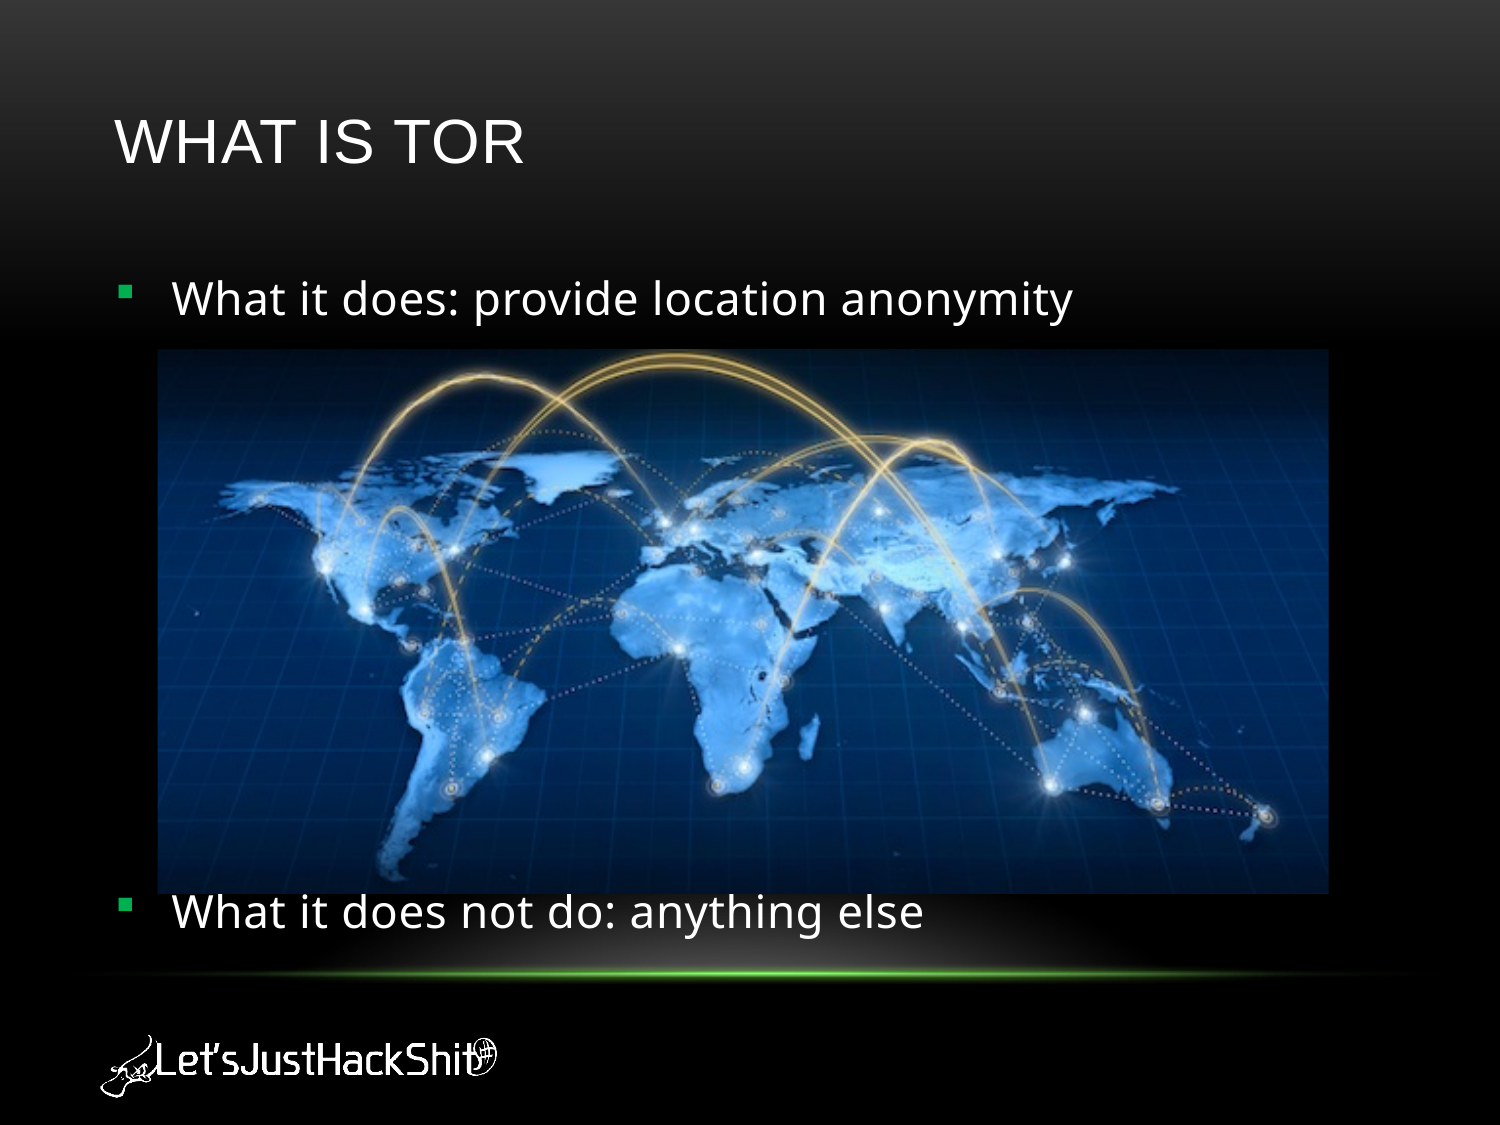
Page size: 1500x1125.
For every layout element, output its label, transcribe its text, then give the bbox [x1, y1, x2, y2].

picture [0, 0, 1500, 1125]
title What is Tor [99, 45, 1400, 233]
list What it does: provide location anonymity What it does not do: anything else [99, 262, 1400, 1024]
